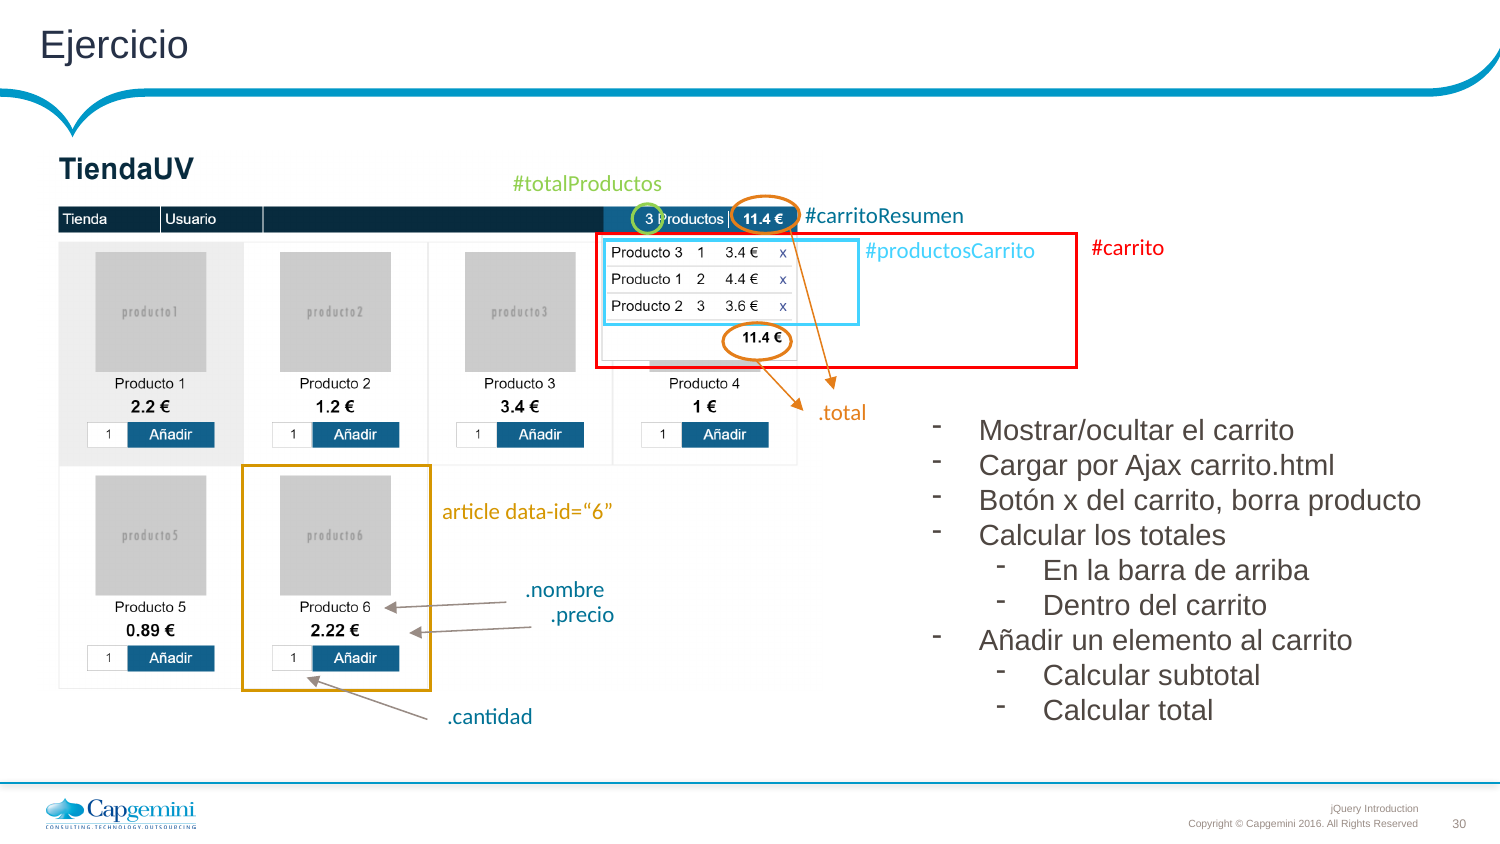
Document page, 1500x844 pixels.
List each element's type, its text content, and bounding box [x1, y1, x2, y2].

text_box #productosCarrito [850, 228, 1061, 271]
text_box [840, 240, 859, 325]
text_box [383, 601, 507, 609]
text_box Mostrar/ocultar el carrito Cargar por Ajax carrito.html Botón x del carrito, borra producto Calcular los totales En la barra de arriba Dentro del carrito Añadir un elemento al carrito Calcular subtotal Calcular total [917, 403, 1475, 769]
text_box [408, 626, 532, 634]
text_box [789, 227, 835, 390]
text_box .total [829, 389, 956, 432]
title Ejercicio [0, 0, 1500, 93]
text_box #carrito [1076, 225, 1229, 268]
text_box .cantidad [432, 699, 649, 737]
text_box #carritoResumen [829, 192, 1007, 236]
text_box [840, 233, 1077, 368]
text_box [306, 677, 428, 720]
picture [46, 798, 196, 829]
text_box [755, 359, 804, 412]
picture [37, 150, 823, 691]
